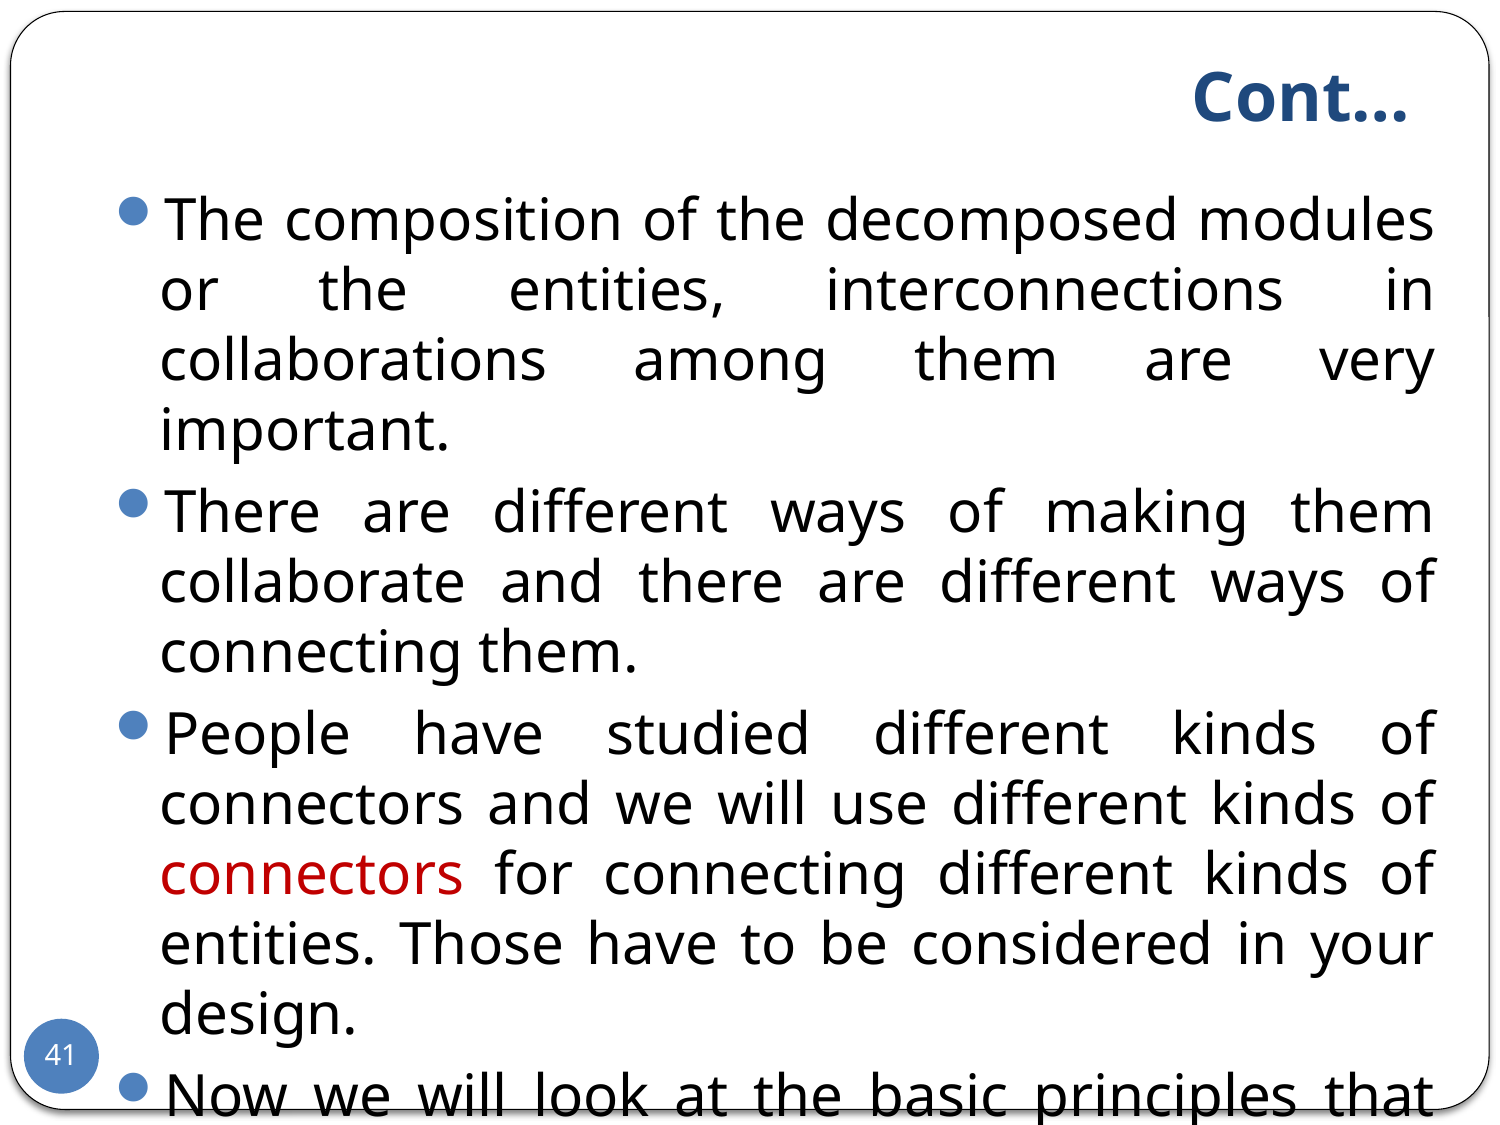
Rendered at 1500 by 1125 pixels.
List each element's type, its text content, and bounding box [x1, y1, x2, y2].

slide_number 41 [23, 1018, 99, 1094]
list The composition of the decomposed modules or the entities, interconnections in collaborations among them are very important. There are different ways of making them collaborate and there are different ways of connecting them. People have studied different kinds of connectors and we will use different kinds of connectors for connecting different kinds of entities. Those have to be considered in your design. Now we will look at the basic principles that you apply during the design. [99, 174, 1450, 1063]
title Cont… [150, 45, 1425, 150]
